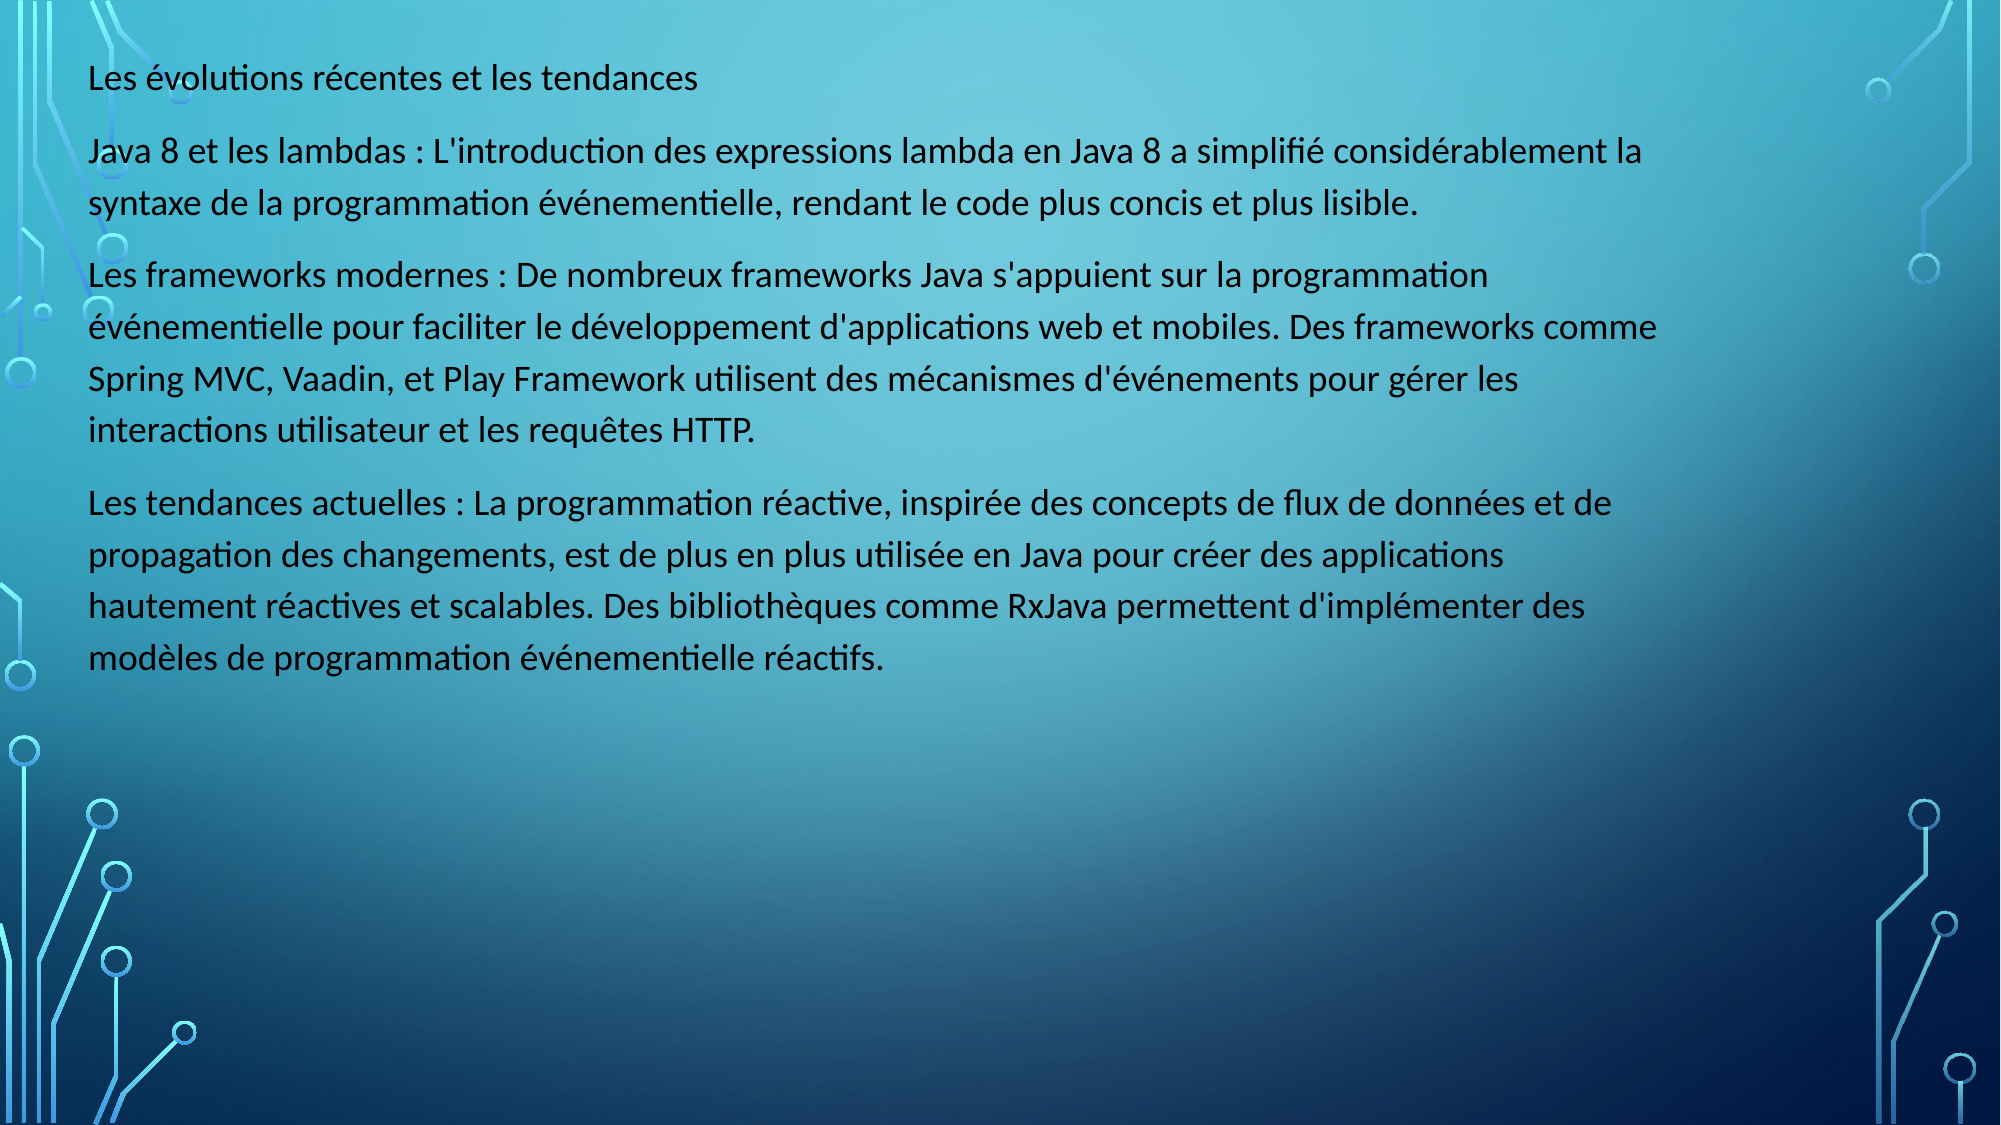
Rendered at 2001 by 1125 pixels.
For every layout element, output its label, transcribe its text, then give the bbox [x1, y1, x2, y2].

text_box Les évolutions récentes et les tendances Java 8 et les lambdas : L'introduction des expressions lambda en Java 8 a simplifié considérablement la syntaxe de la programmation événementielle, rendant le code plus concis et plus lisible. Les frameworks modernes : De nombreux frameworks Java s'appuient sur la programmation événementielle pour faciliter le développement d'applications web et mobiles. Des frameworks comme Spring MVC, Vaadin, et Play Framework utilisent des mécanismes d'événements pour gérer les interactions utilisateur et les requêtes HTTP. Les tendances actuelles : La programmation réactive, inspirée des concepts de flux de données et de propagation des changements, est de plus en plus utilisée en Java pour créer des applications hautement réactives et scalables. Des bibliothèques comme RxJava permettent d'implémenter des modèles de programmation événementielle réactifs. [73, 39, 1696, 686]
